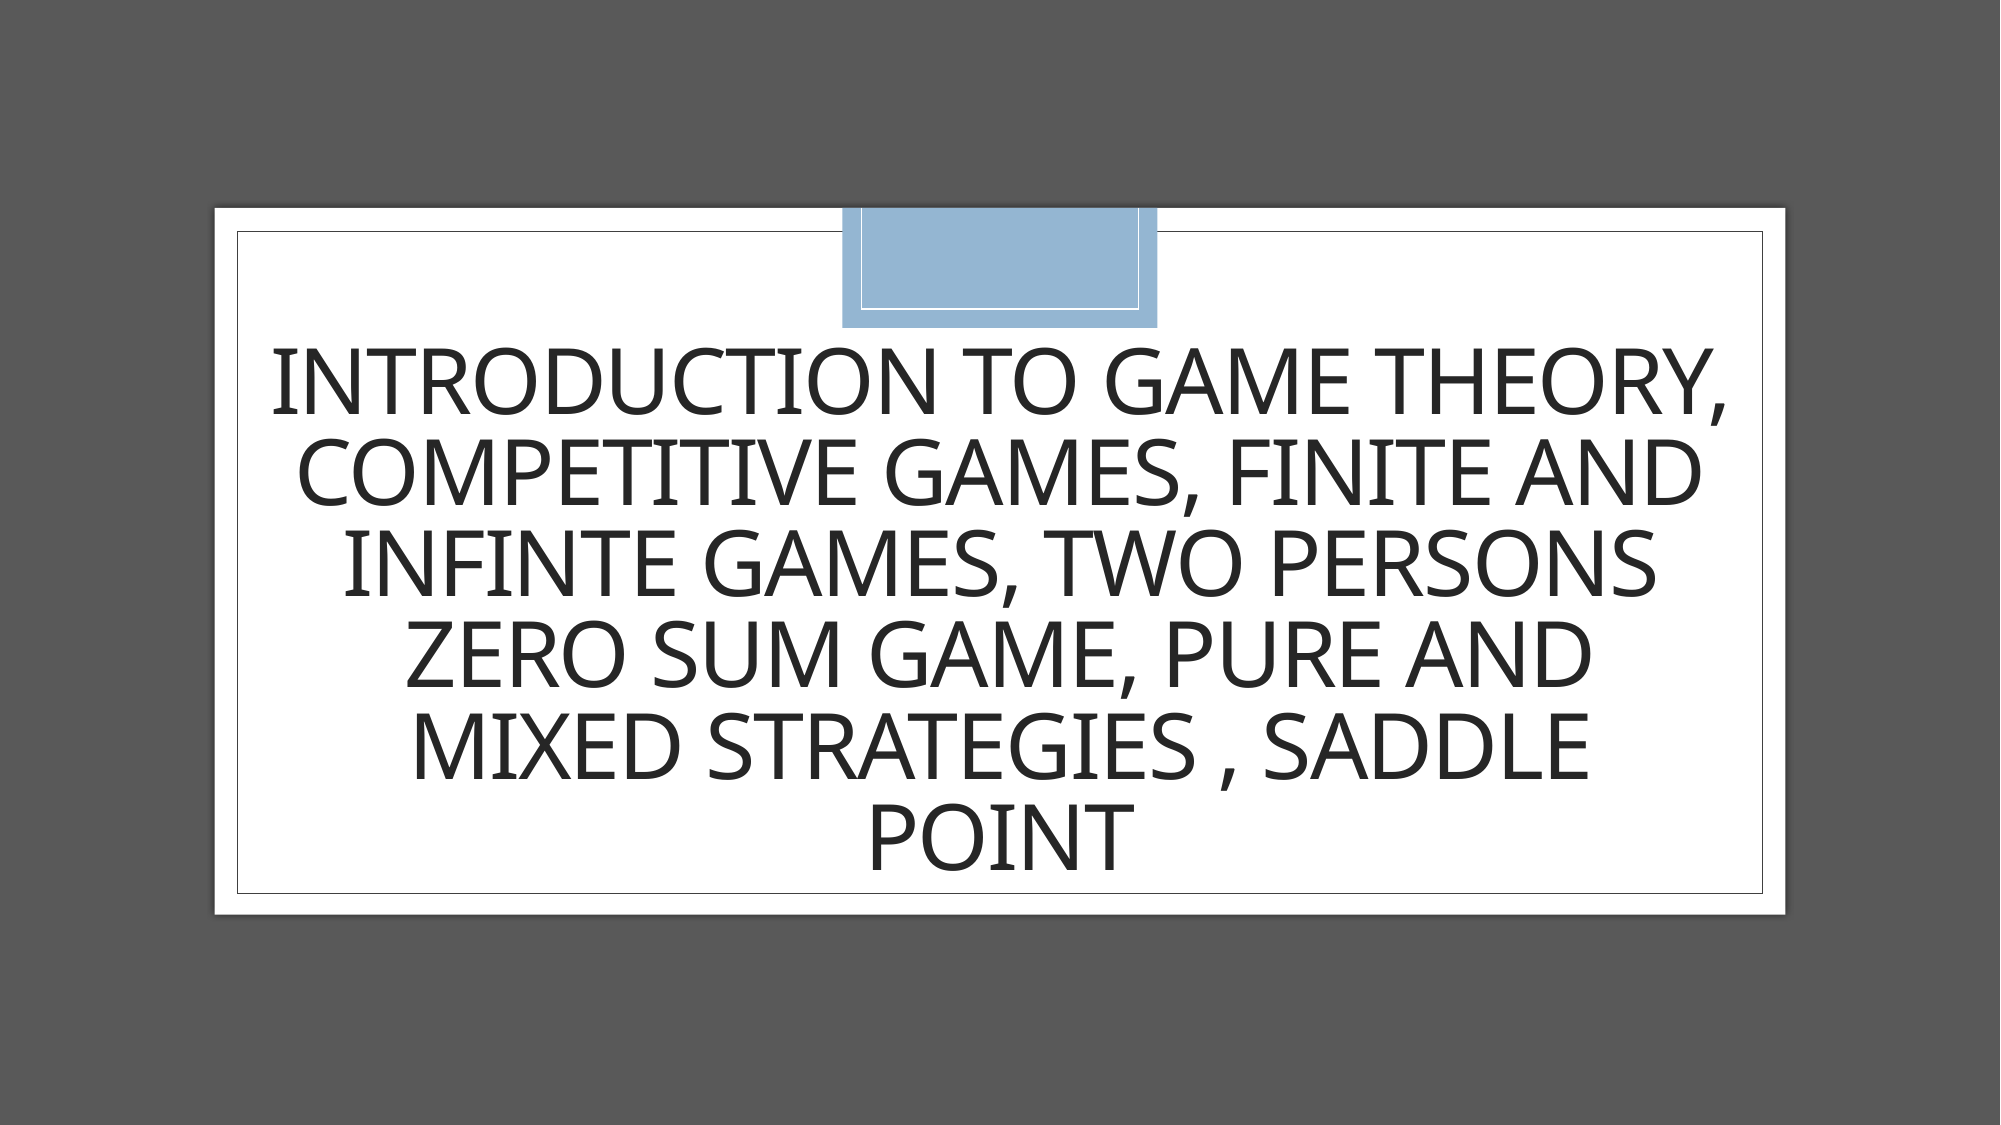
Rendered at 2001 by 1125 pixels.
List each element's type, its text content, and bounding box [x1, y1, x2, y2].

title Introduction to game theory, competitive games, finite and infinte games, two persons zero sum game, pure and mixed strategies , saddle point [249, 415, 1751, 815]
